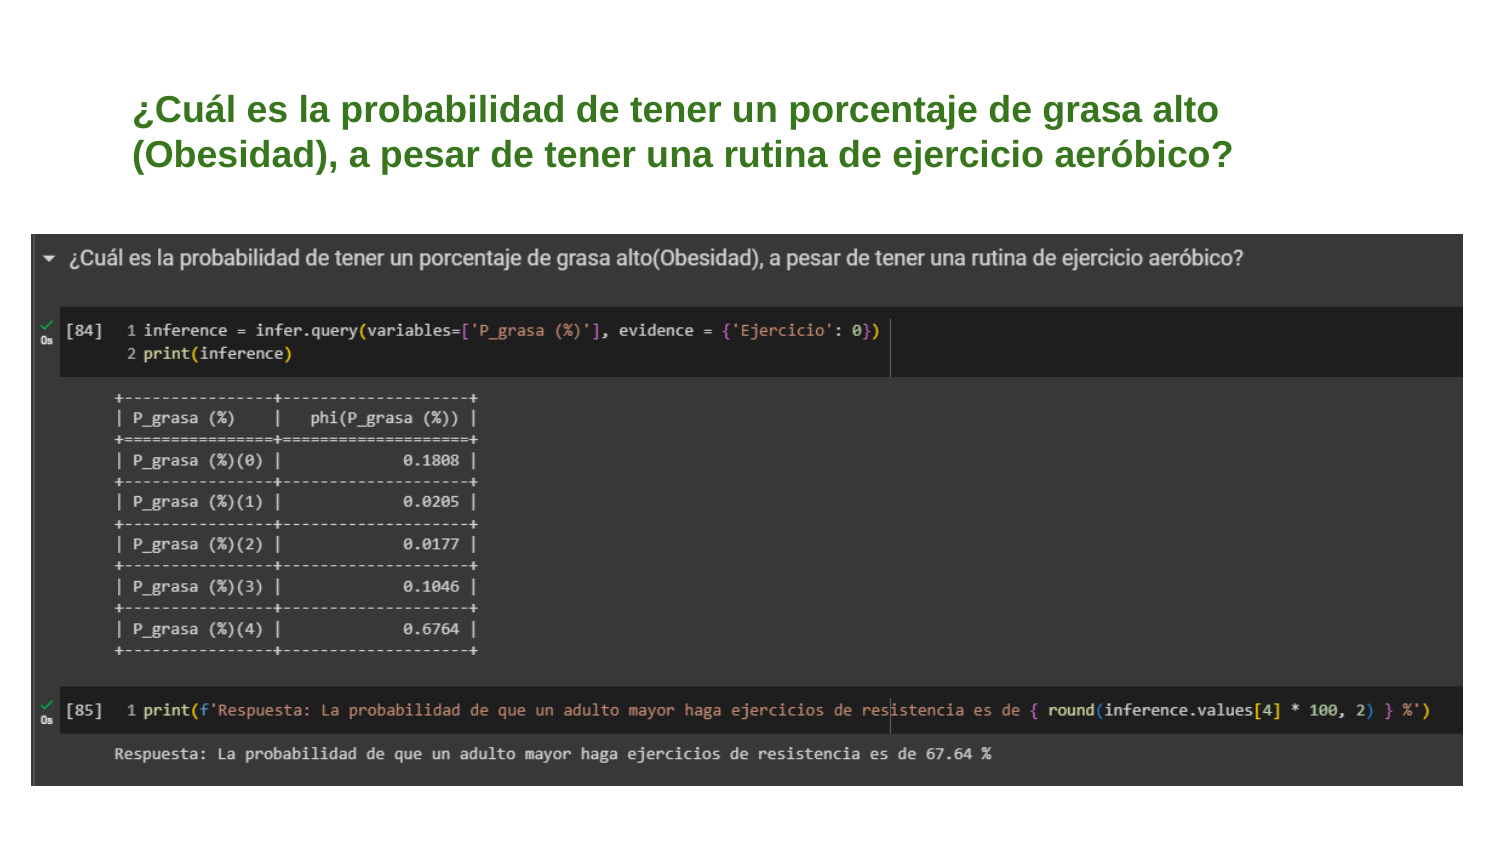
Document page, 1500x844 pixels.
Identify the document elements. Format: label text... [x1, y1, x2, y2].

picture [30, 233, 1464, 786]
title ¿Cuál es la probabilidad de tener un porcentaje de grasa alto (Obesidad), a pesar de tener una rutina de ejercicio aeróbico? [116, 88, 1383, 172]
